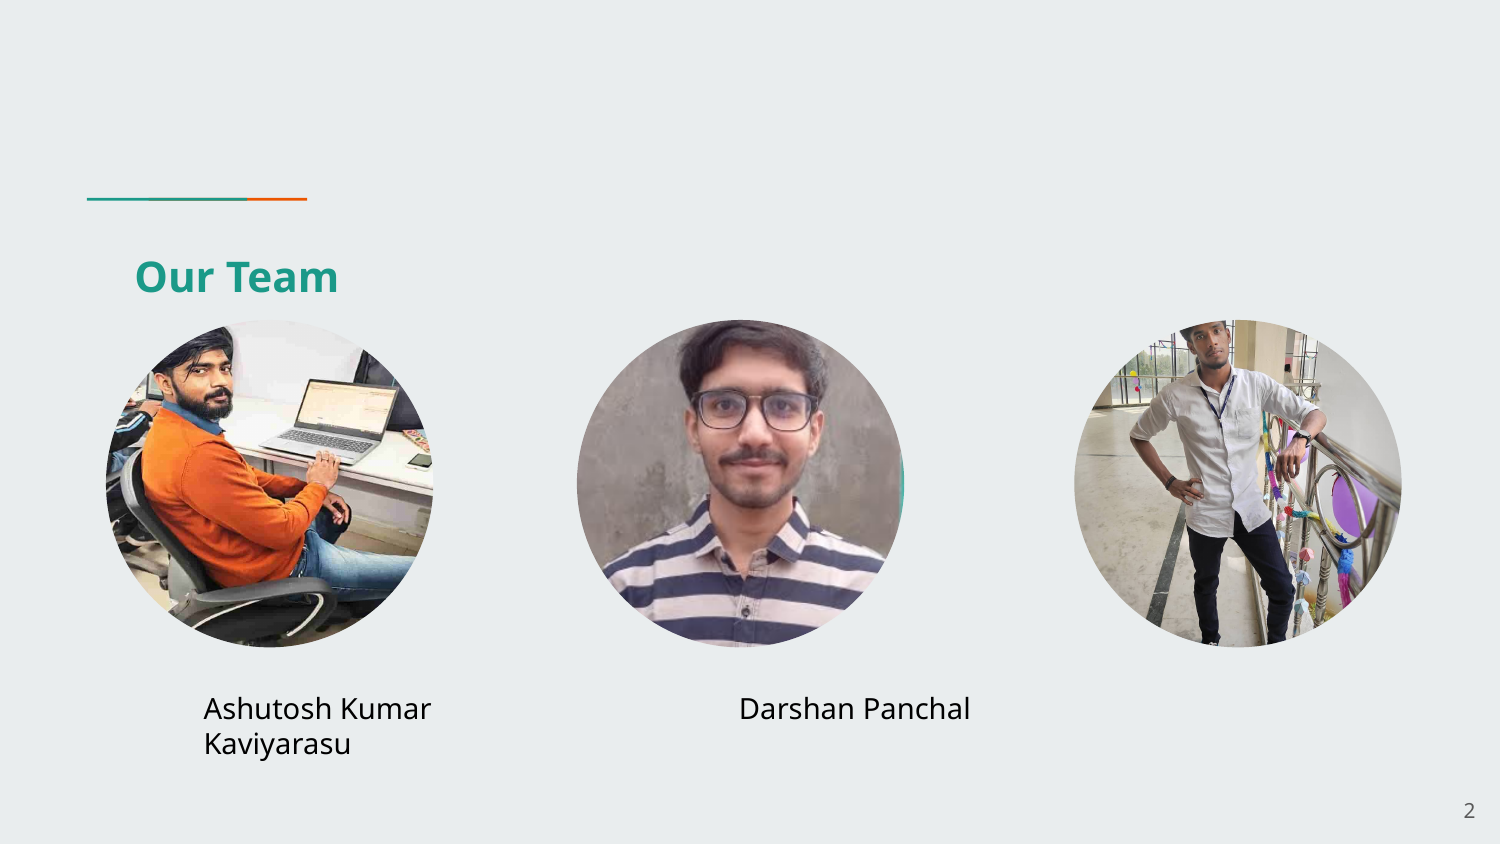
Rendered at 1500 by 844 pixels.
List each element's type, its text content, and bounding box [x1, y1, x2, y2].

slide_number ‹#› [1400, 779, 1491, 844]
picture [1074, 319, 1402, 648]
title Our Team [119, 232, 1381, 320]
picture [105, 319, 434, 648]
text_box Ashutosh Kumar Darshan Panchal Kaviyarasu [188, 674, 1500, 775]
picture [576, 319, 905, 648]
